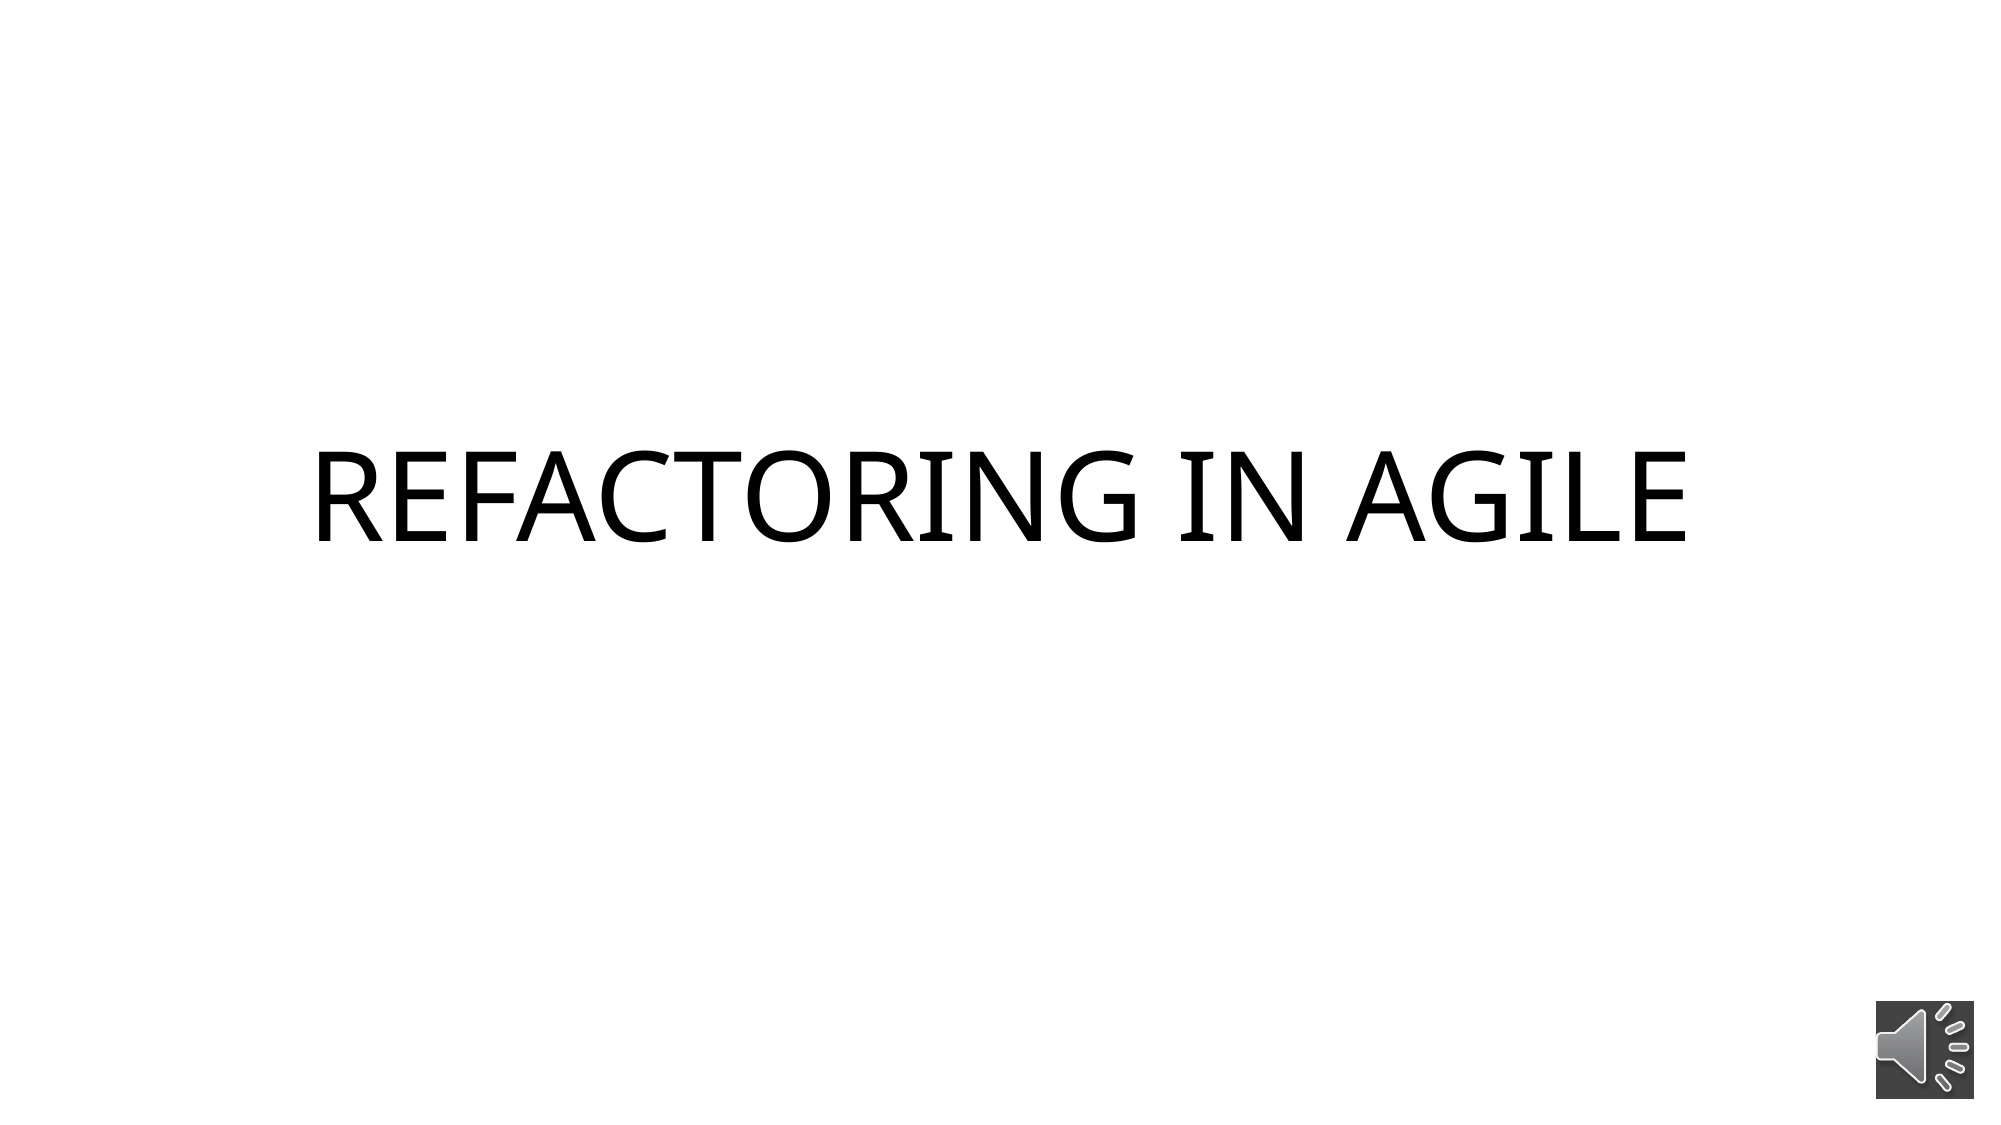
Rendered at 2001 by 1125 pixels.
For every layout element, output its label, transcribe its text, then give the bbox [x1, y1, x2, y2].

title REFACTORING IN AGILE [249, 184, 1750, 576]
picture [1874, 999, 1975, 1100]
